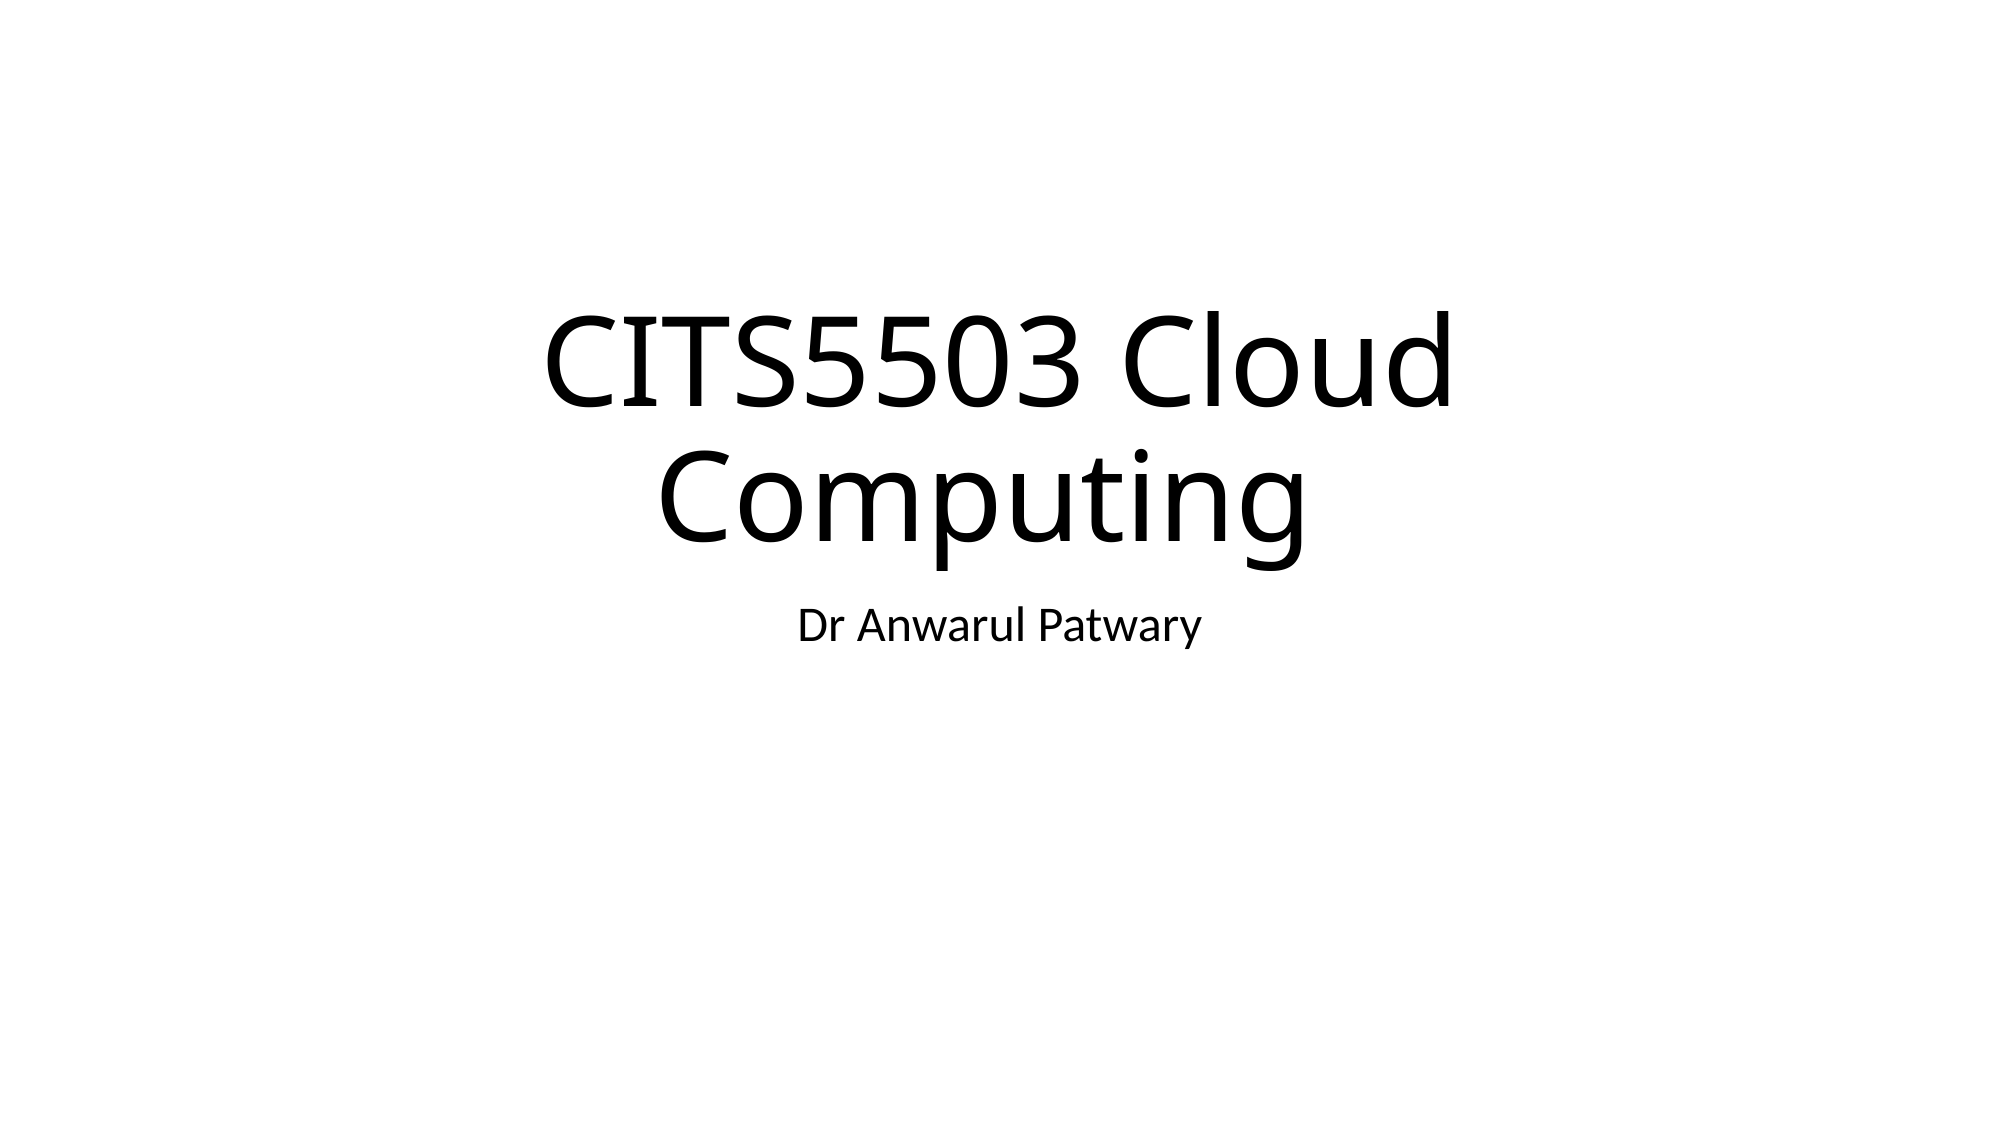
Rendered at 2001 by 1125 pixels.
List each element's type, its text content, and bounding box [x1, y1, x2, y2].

subtitle Dr Anwarul Patwary [249, 590, 1750, 863]
title CITS5503 Cloud Computing [249, 184, 1750, 576]
